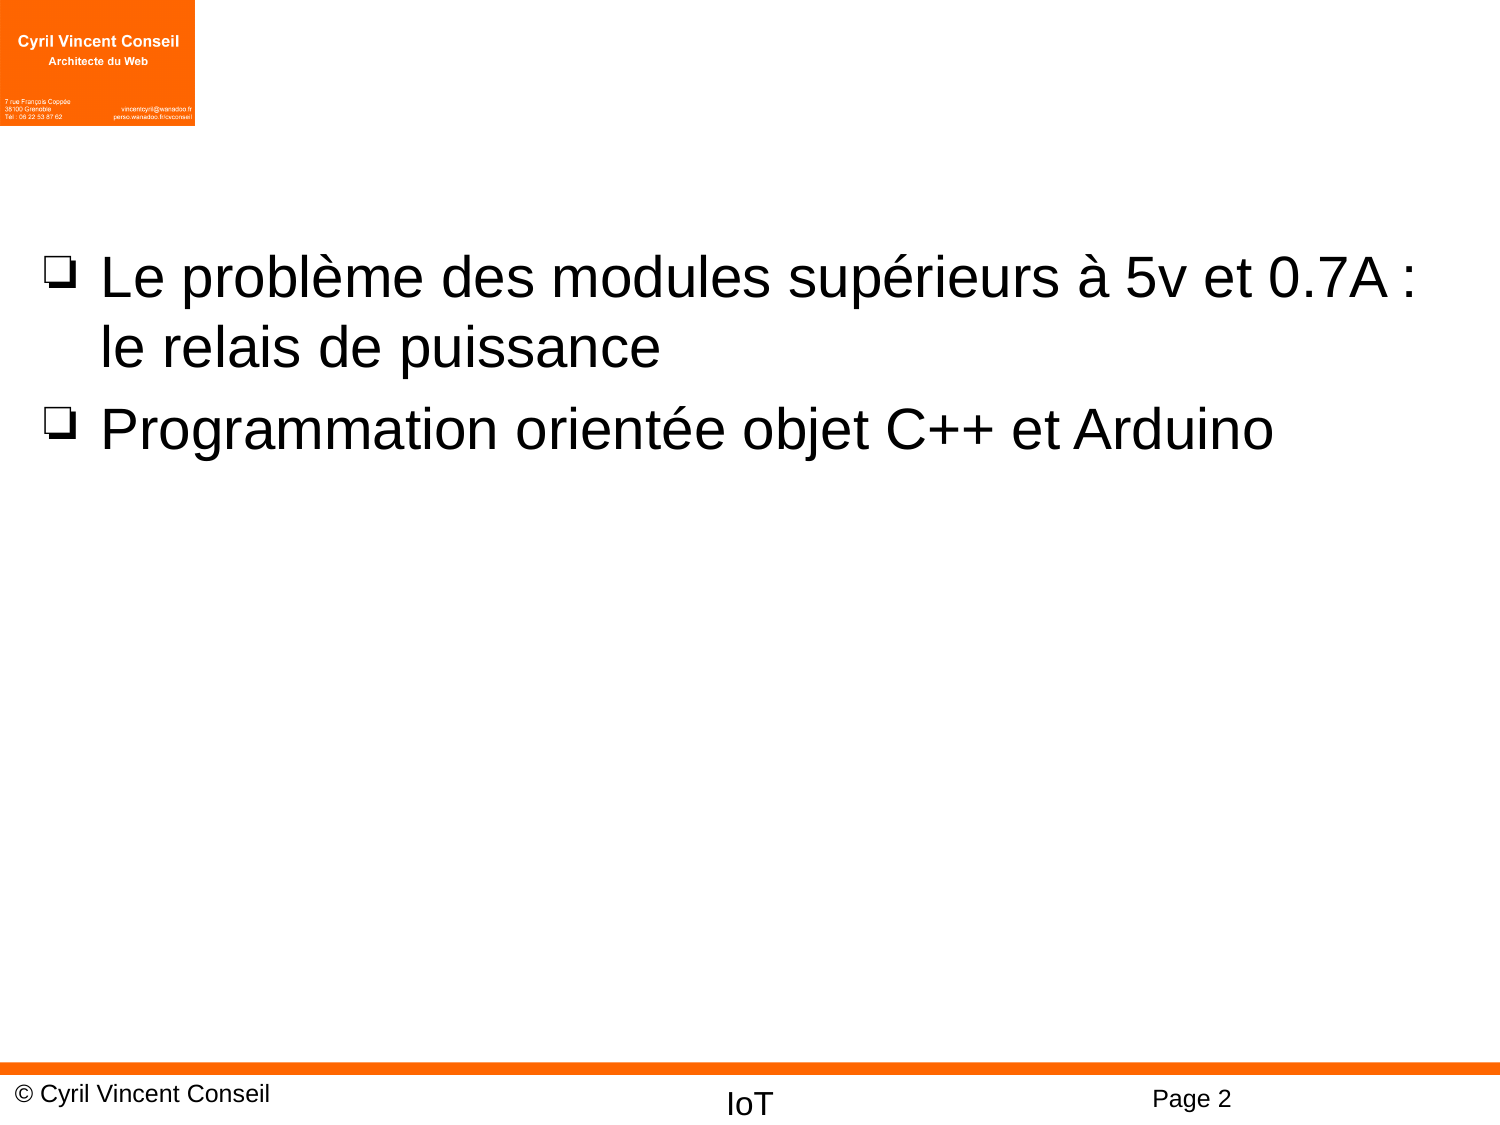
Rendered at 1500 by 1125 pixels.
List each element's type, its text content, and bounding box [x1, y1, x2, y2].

picture [0, 0, 195, 126]
list Le problème des modules supérieurs à 5v et 0.7A : le relais de puissance Programmation orientée objet C++ et Arduino [29, 231, 1468, 1059]
